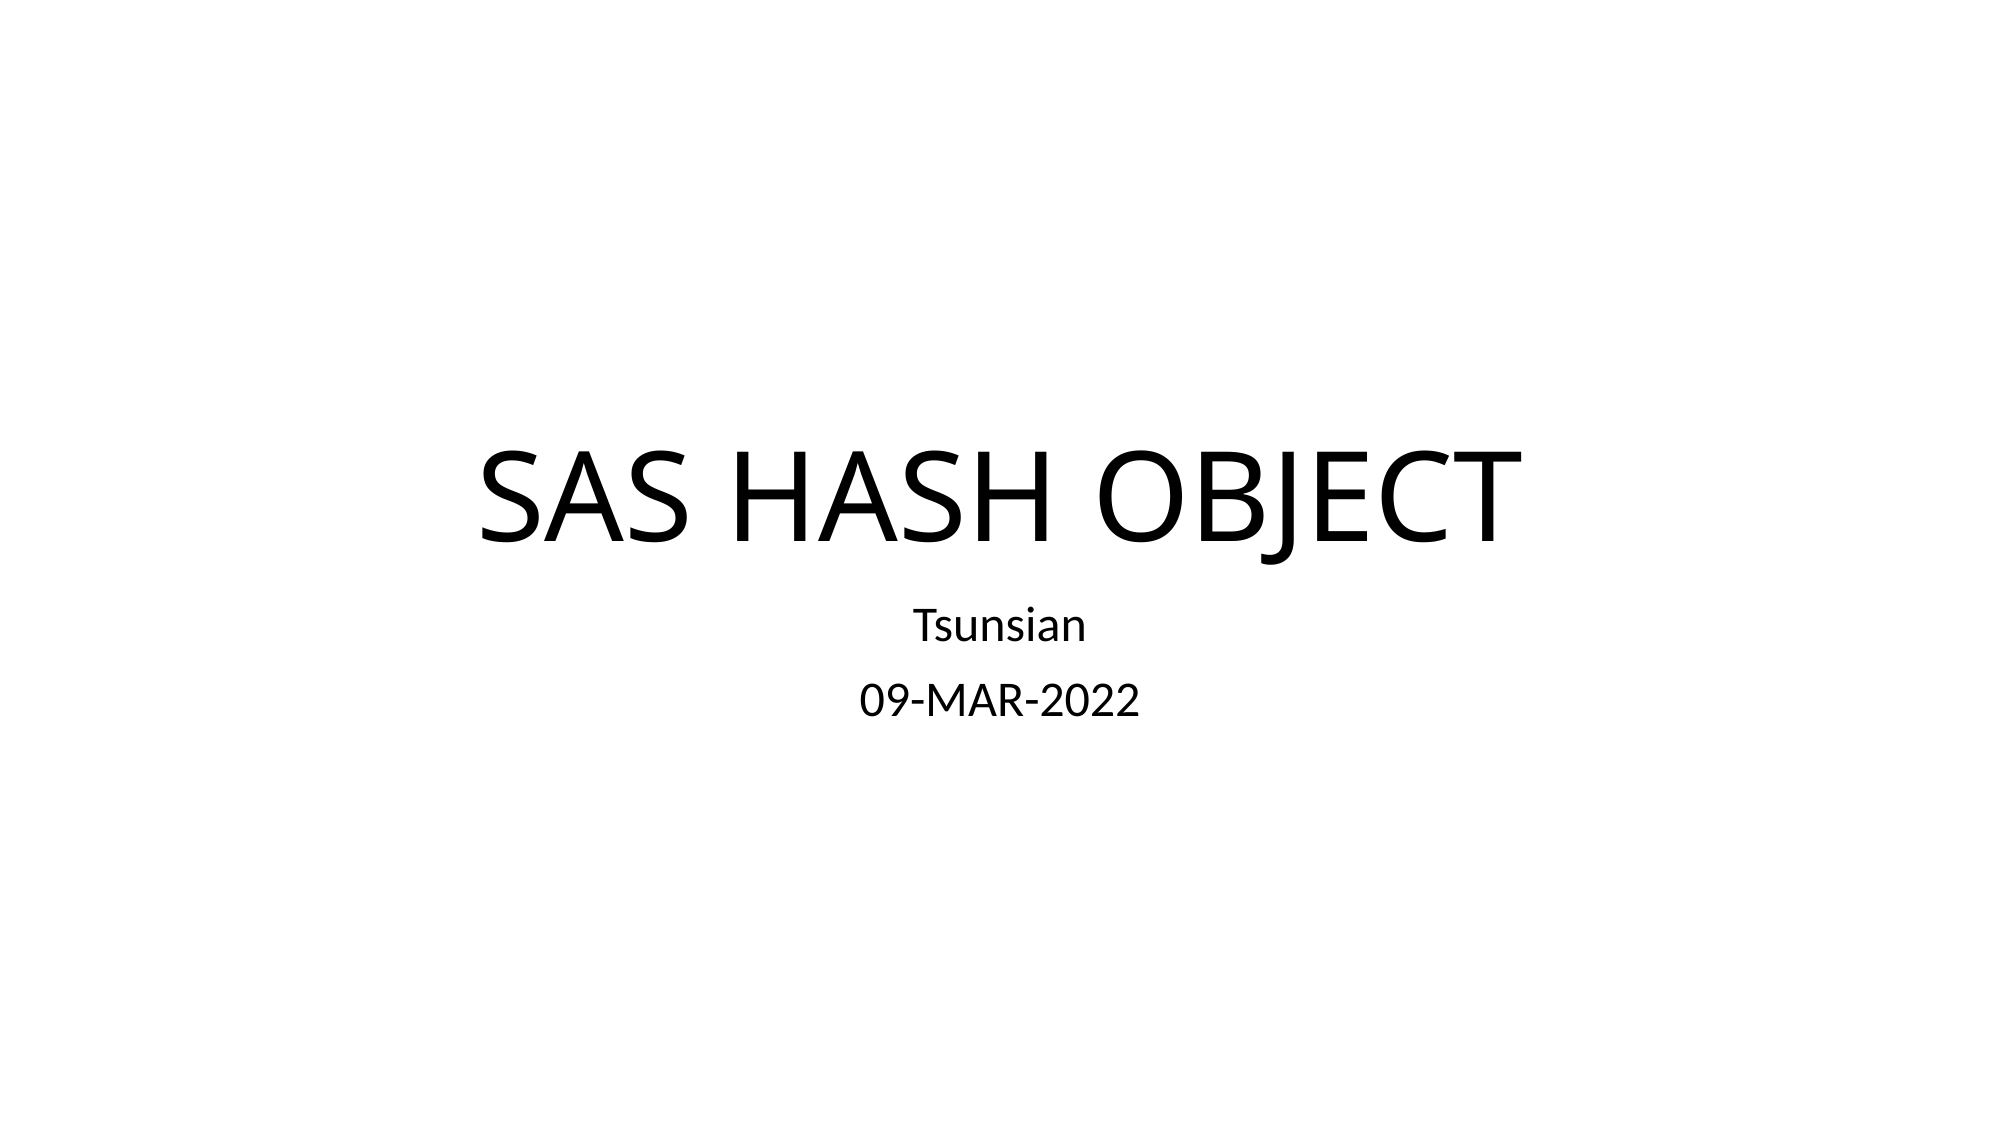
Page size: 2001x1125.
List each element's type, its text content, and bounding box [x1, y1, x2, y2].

subtitle Tsunsian 09-MAR-2022 [249, 590, 1751, 863]
title SAS HASH OBJECT [249, 183, 1751, 577]
